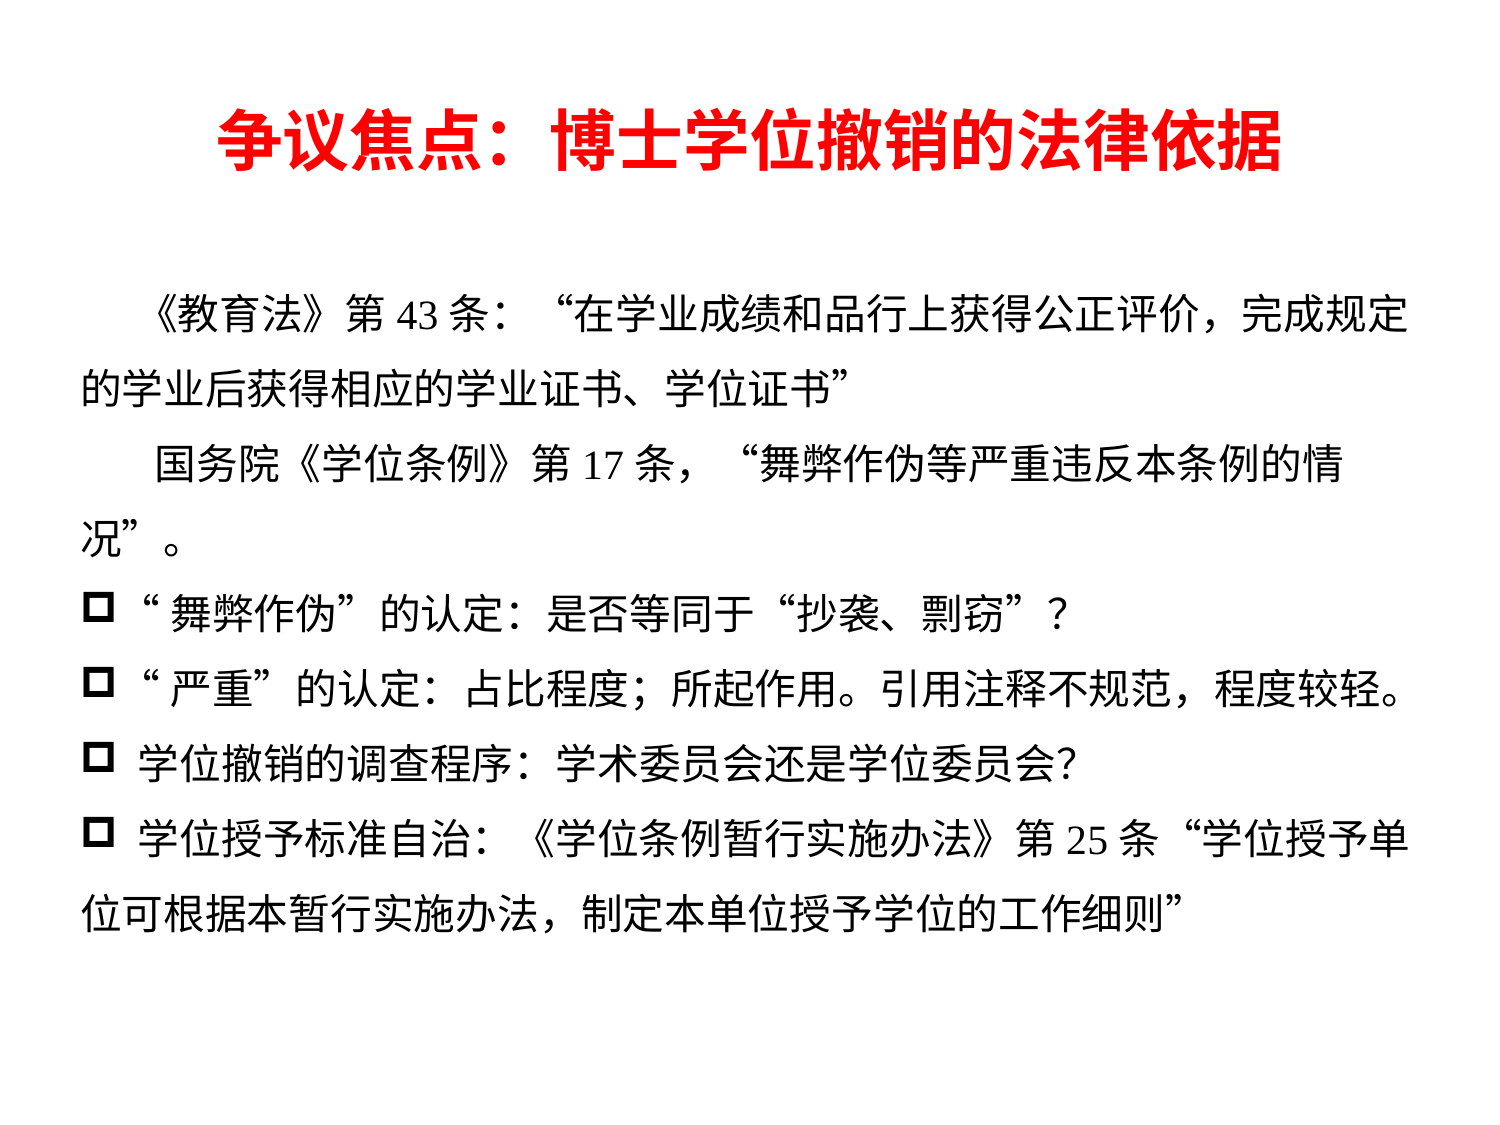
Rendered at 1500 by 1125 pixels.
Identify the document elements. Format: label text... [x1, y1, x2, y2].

title 争议焦点：博士学位撤销的法律依据 [75, 45, 1425, 233]
list 《教育法》第43条：“在学业成绩和品行上获得公正评价，完成规定的学业后获得相应的学业证书、学位证书” 国务院《学位条例》第17条，“舞弊作伪等严重违反本条例的情况”。 “舞弊作伪”的认定：是否等同于“抄袭、剽窃”？ “严重”的认定：占比程度；所起作用。引用注释不规范，程度较轻。 学位撤销的调查程序：学术委员会还是学位委员会？ 学位授予标准自治：《学位条例暂行实施办法》第25条“学位授予单位可根据本暂行实施办法，制定本单位授予学位的工作细则” [64, 255, 1436, 965]
